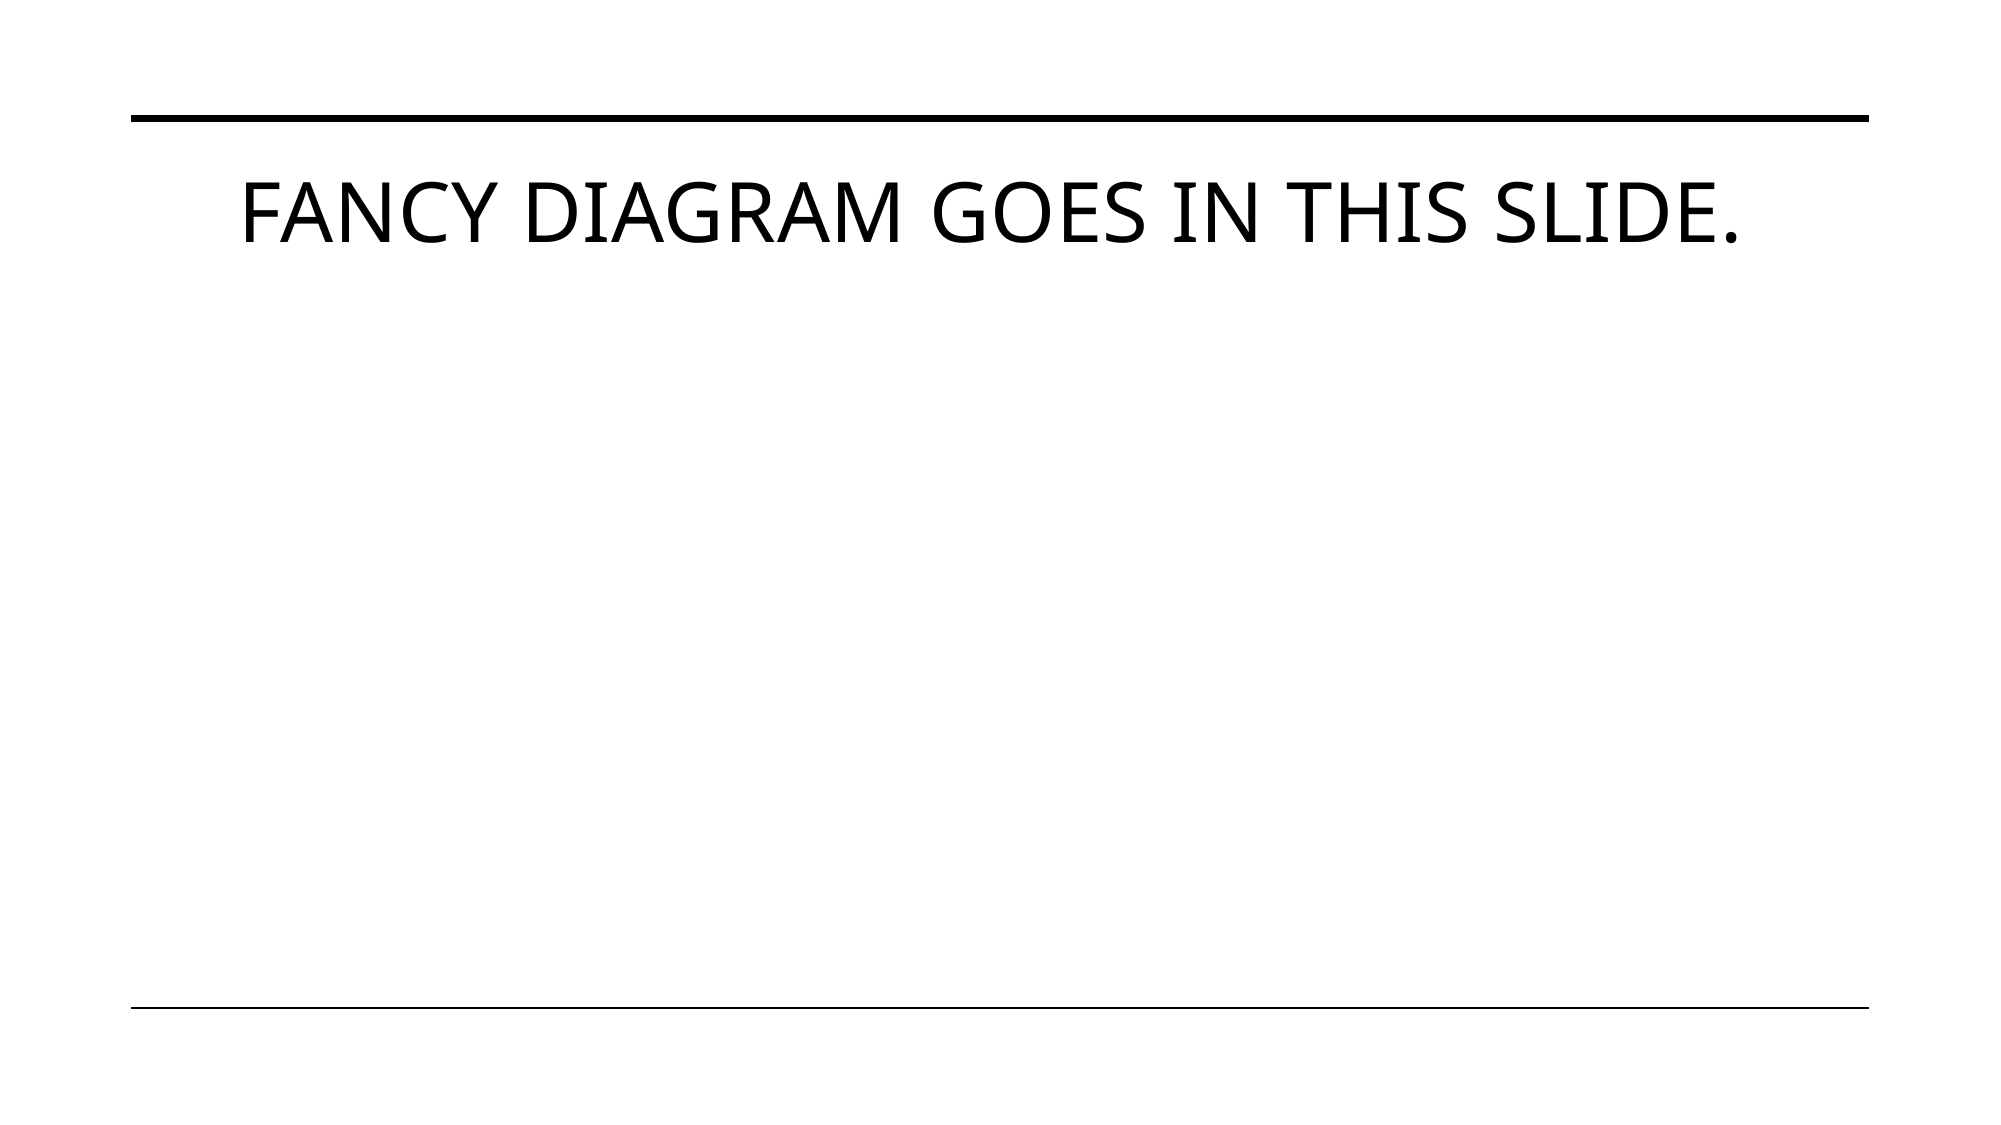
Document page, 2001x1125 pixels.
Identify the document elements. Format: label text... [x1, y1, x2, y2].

title Fancy diagram goes in this slide. [114, 151, 1869, 377]
